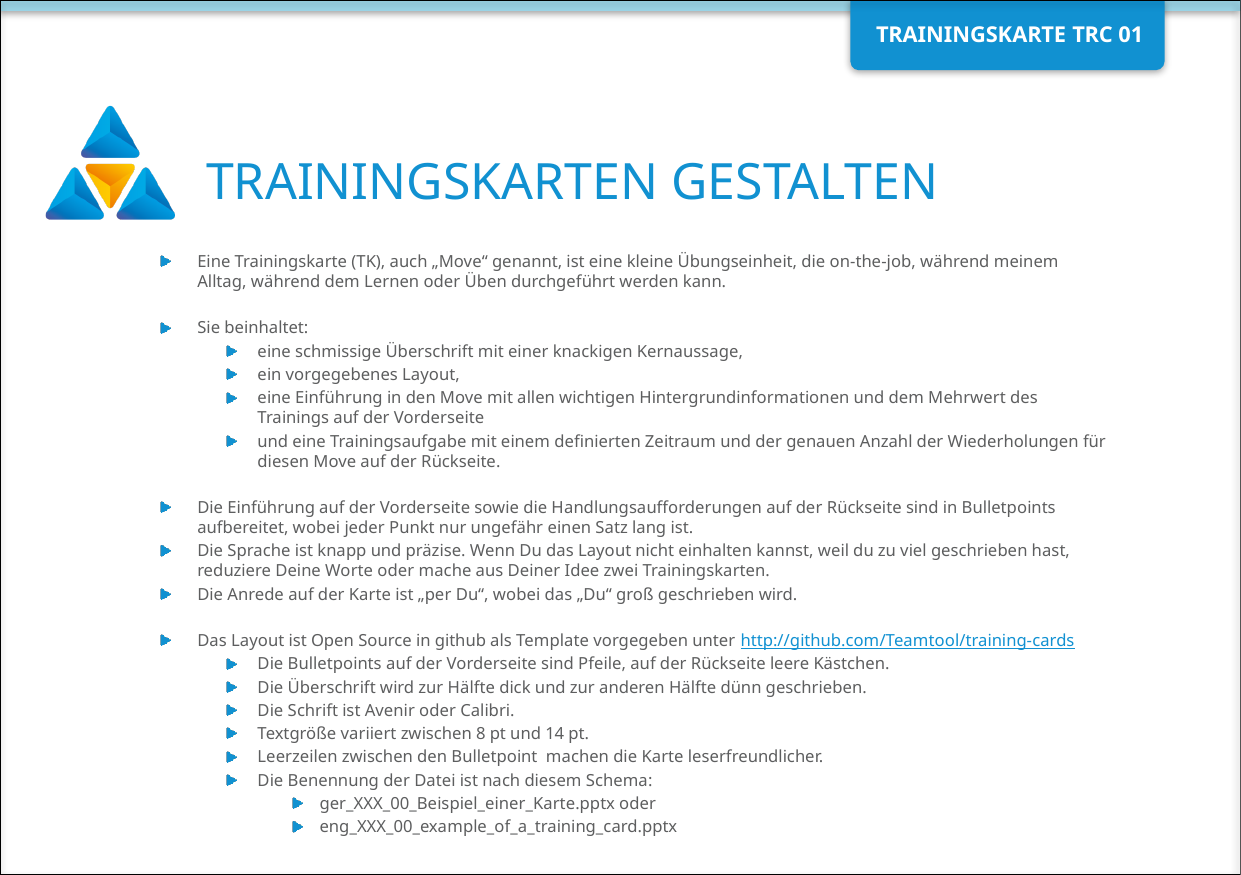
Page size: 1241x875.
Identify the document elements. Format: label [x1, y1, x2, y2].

text_box [0, 0, 1241, 875]
